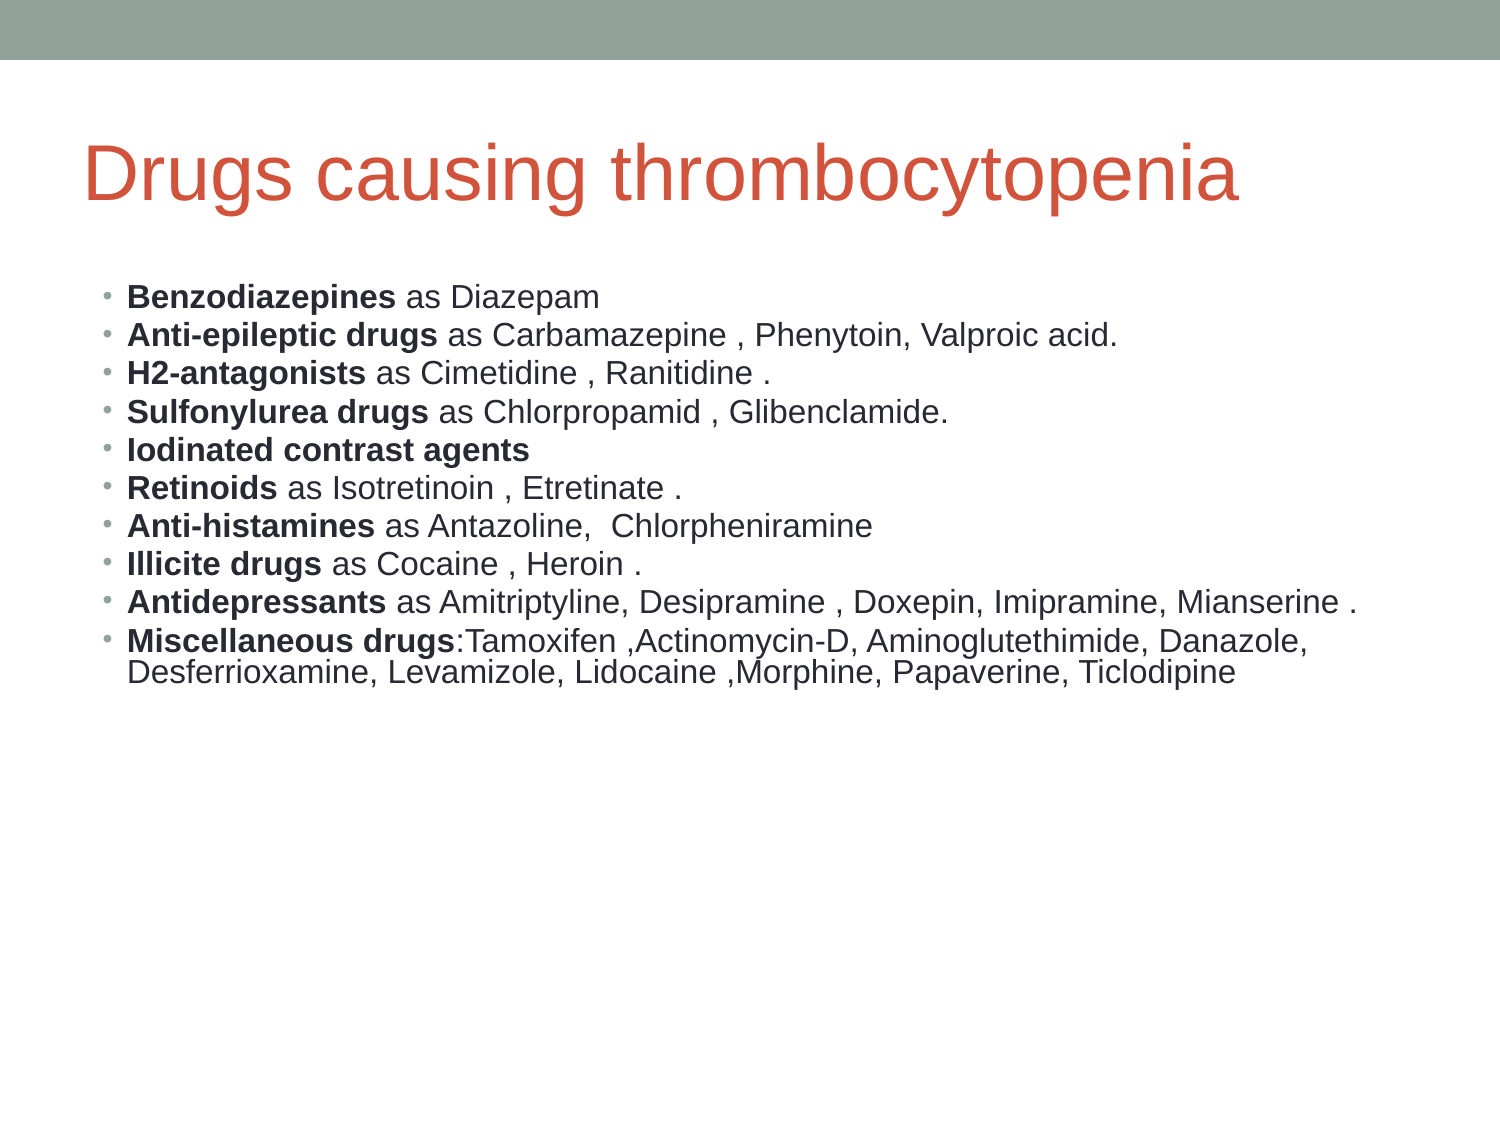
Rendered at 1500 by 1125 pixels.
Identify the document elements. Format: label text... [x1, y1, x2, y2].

title Drugs causing thrombocytopenia [74, 86, 1426, 251]
list Benzodiazepines as Diazepam Anti-epileptic drugs as Carbamazepine , Phenytoin, Valproic acid. H2-antagonists as Cimetidine , Ranitidine . Sulfonylurea drugs as Chlorpropamid , Glibenclamide. Iodinated contrast agents Retinoids as Isotretinoin , Etretinate . Anti-histamines as Antazoline, Chlorpheniramine Illicite drugs as Cocaine , Heroin . Antidepressants as Amitriptyline, Desipramine , Doxepin, Imipramine, Mianserine . Miscellaneous drugs:Tamoxifen ,Actinomycin-D, Aminoglutethimide, Danazole, Desferrioxamine, Levamizole, Lidocaine ,Morphine, Papaverine, Ticlodipine [94, 275, 1395, 728]
